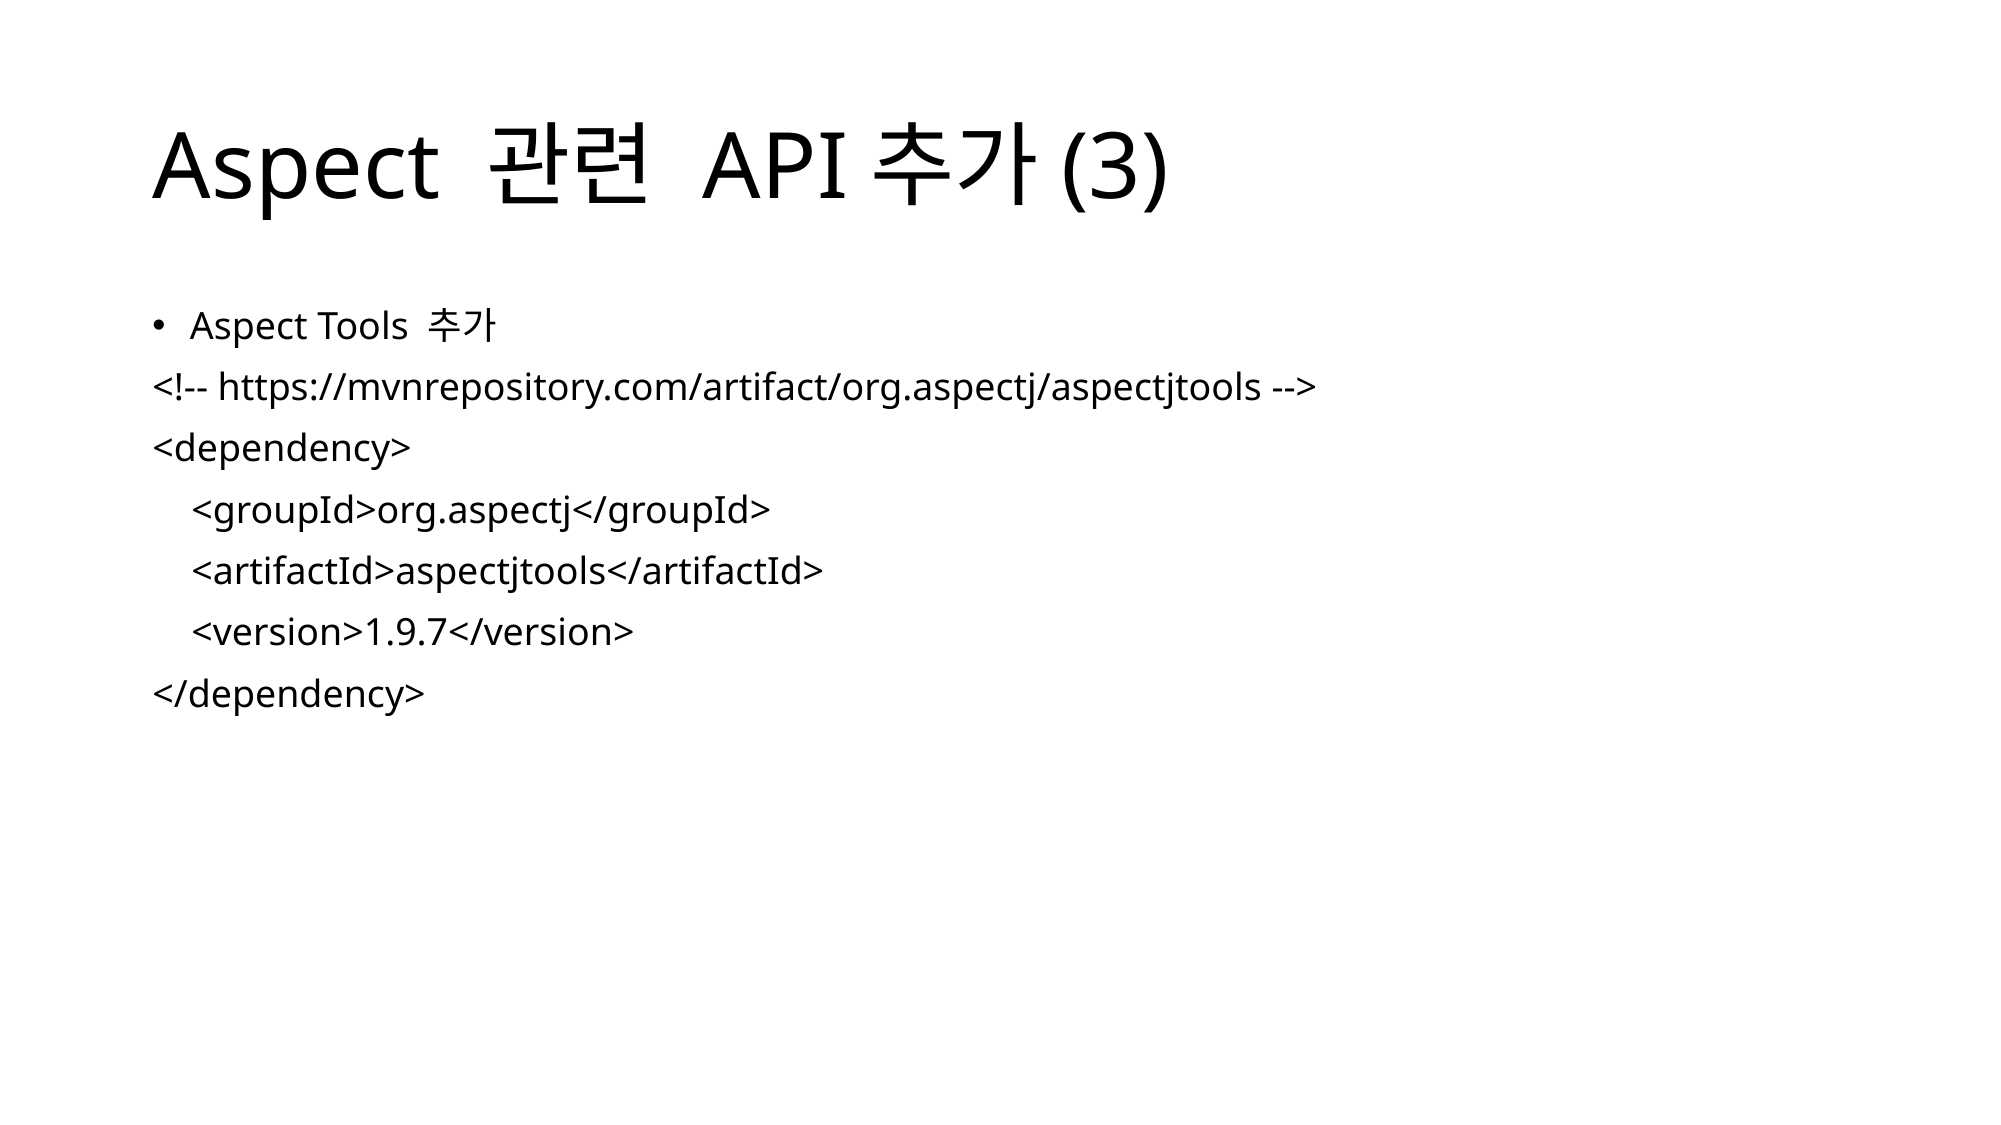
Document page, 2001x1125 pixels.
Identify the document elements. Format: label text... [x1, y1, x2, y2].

list Aspect Tools 추가 <!-- https://mvnrepository.com/artifact/org.aspectj/aspectjtools --> <dependency> <groupId>org.aspectj</groupId> <artifactId>aspectjtools</artifactId> <version>1.9.7</version> </dependency> [137, 299, 1863, 1014]
title Aspect 관련 API추가(3) [137, 59, 1863, 278]
